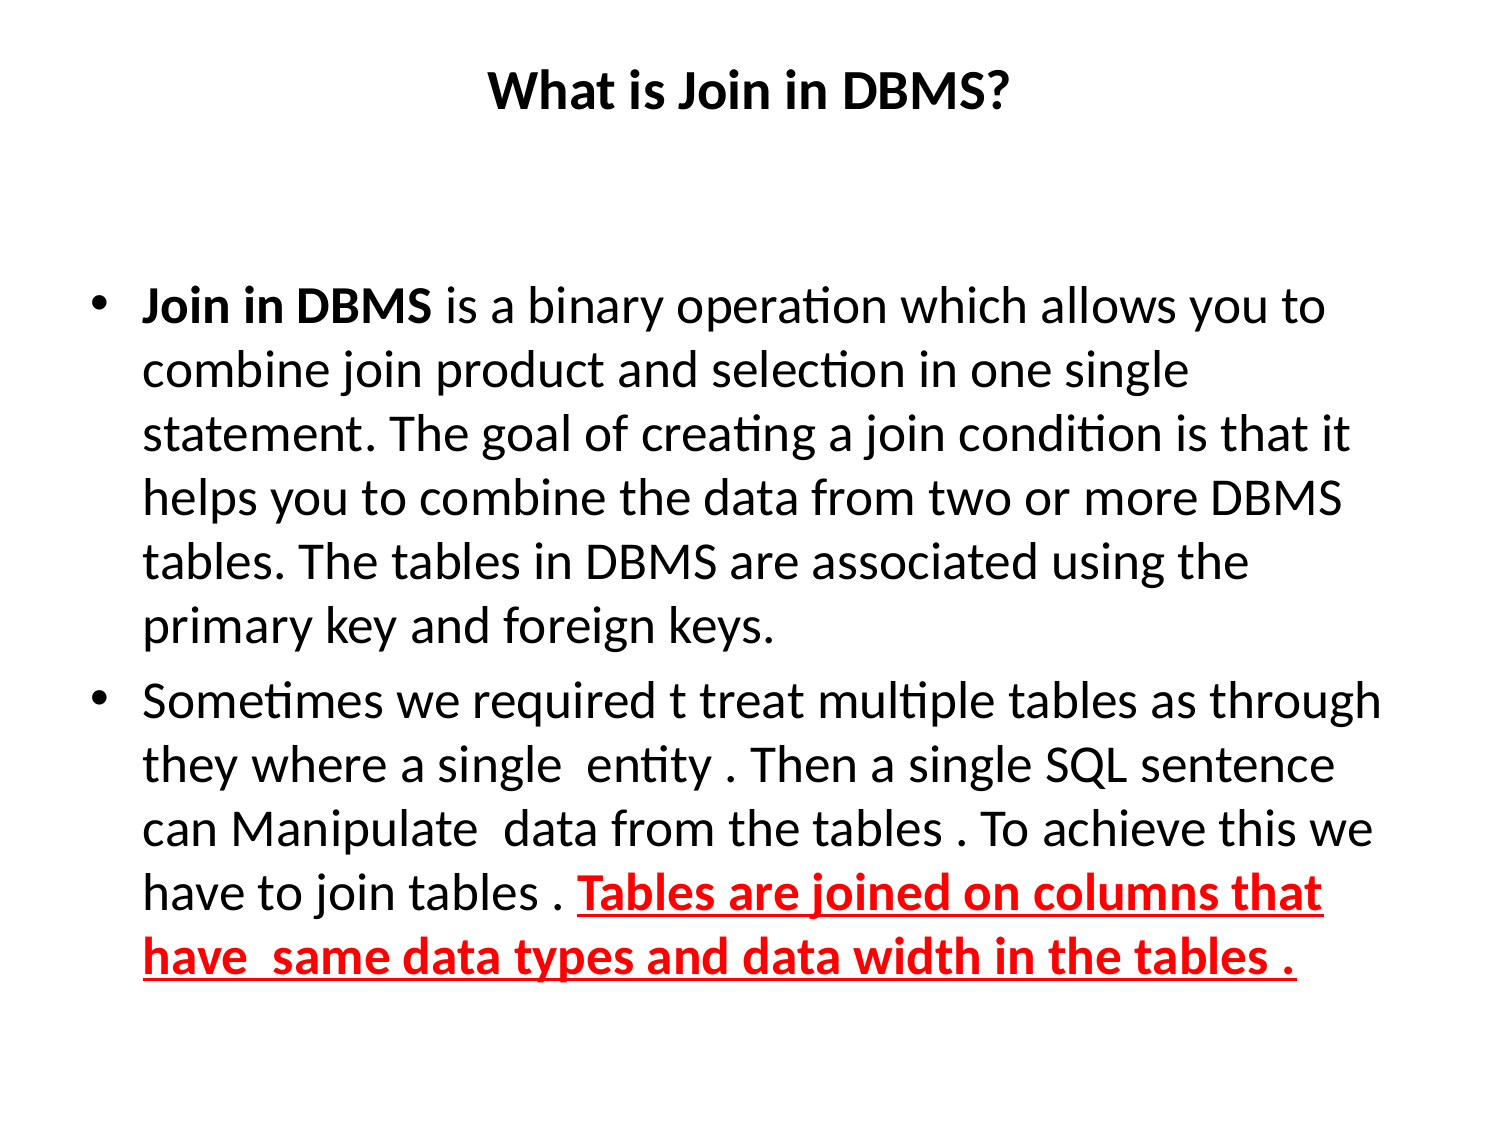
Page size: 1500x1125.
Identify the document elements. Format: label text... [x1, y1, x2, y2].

title What is Join in DBMS? [75, 45, 1425, 197]
list Join in DBMS is a binary operation which allows you to combine join product and selection in one single statement. The goal of creating a join condition is that it helps you to combine the data from two or more DBMS tables. The tables in DBMS are associated using the primary key and foreign keys. Sometimes we required t treat multiple tables as through they where a single entity . Then a single SQL sentence can Manipulate data from the tables . To achieve this we have to join tables . Tables are joined on columns that have same data types and data width in the tables . [75, 262, 1425, 1005]
